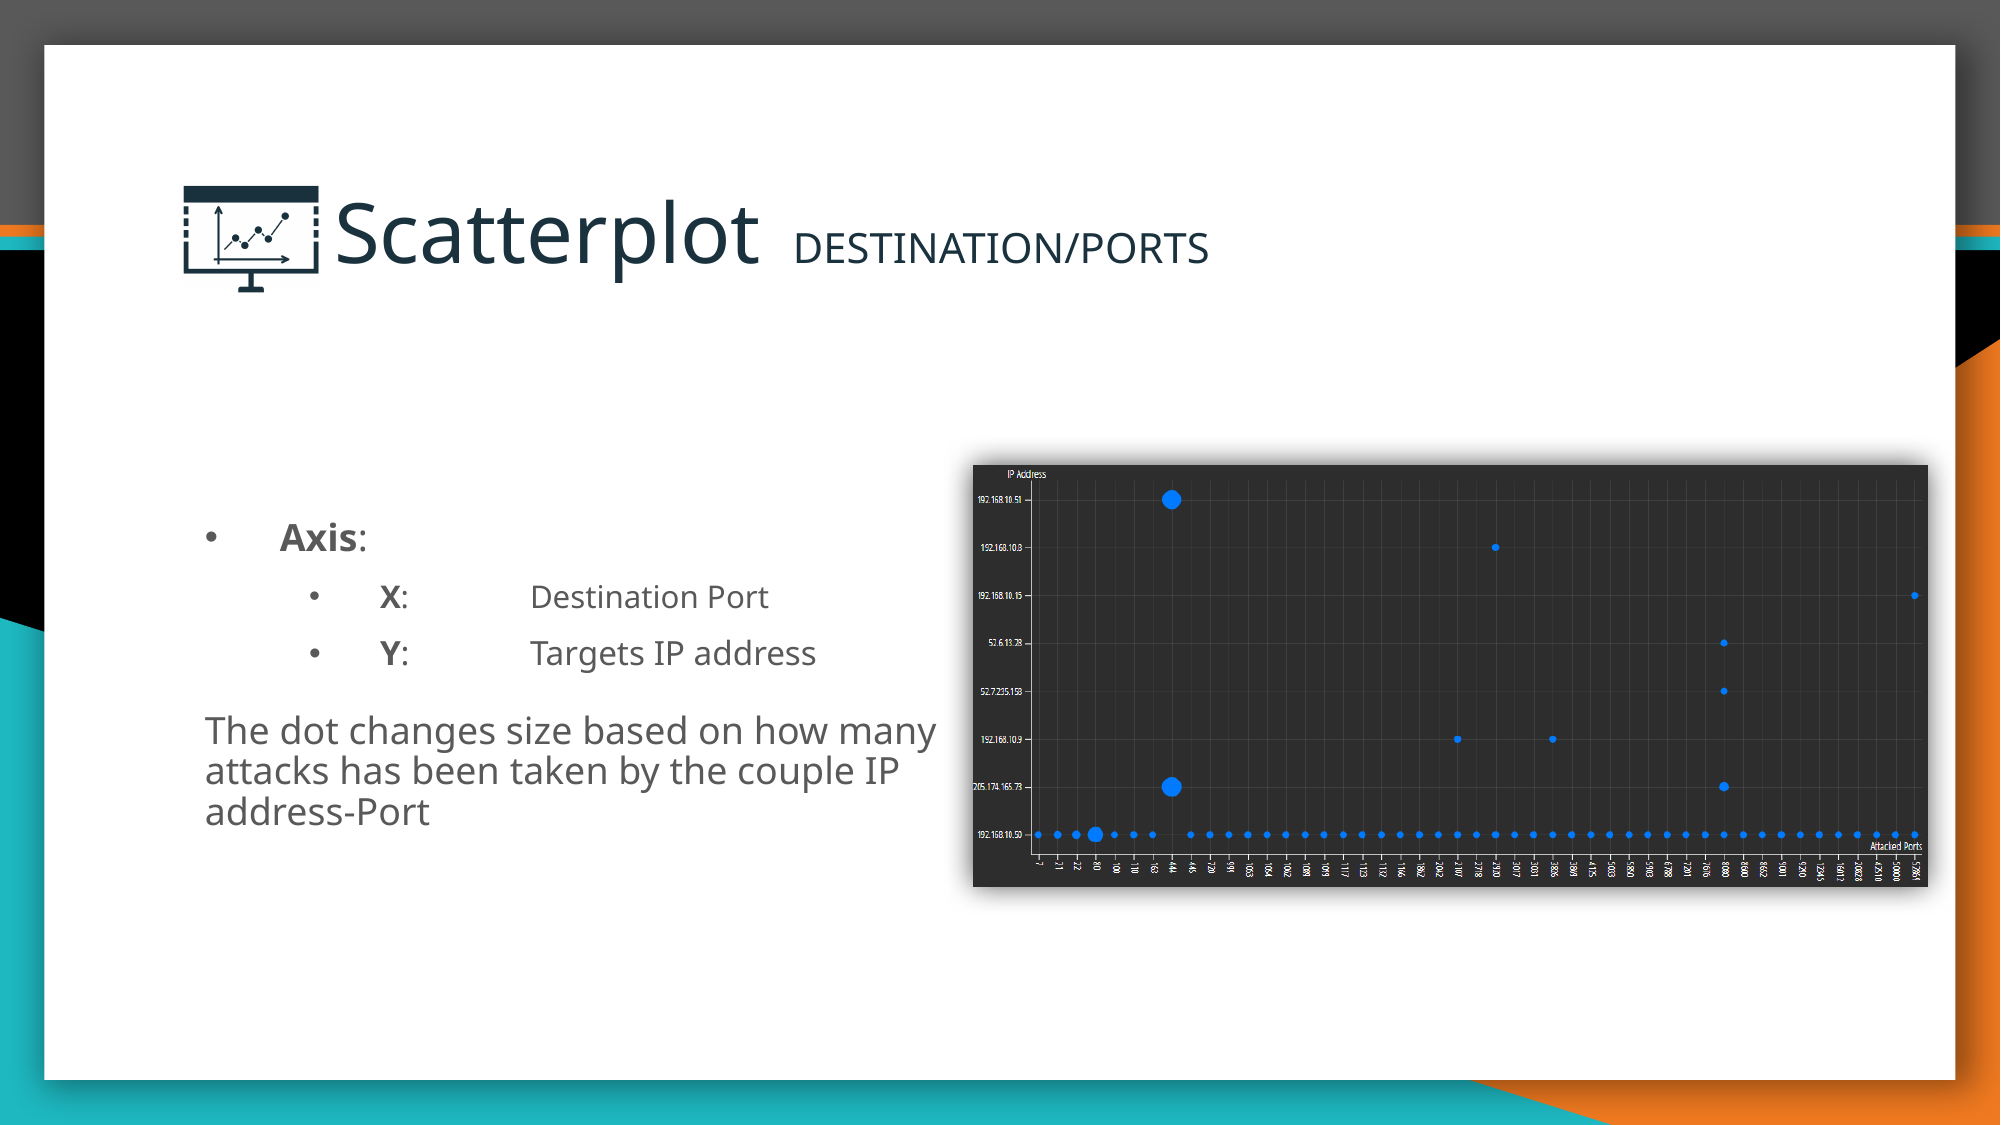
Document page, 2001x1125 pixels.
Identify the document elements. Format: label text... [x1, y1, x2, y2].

list Axis: X: Destination Port Y: Targets IP address The dot changes size based on how many attacks has been taken by the couple IP address-Port [168, 465, 954, 887]
title Scatterplot DESTINATION/PORTS [327, 184, 1821, 287]
picture [973, 465, 1928, 887]
picture [178, 179, 324, 293]
